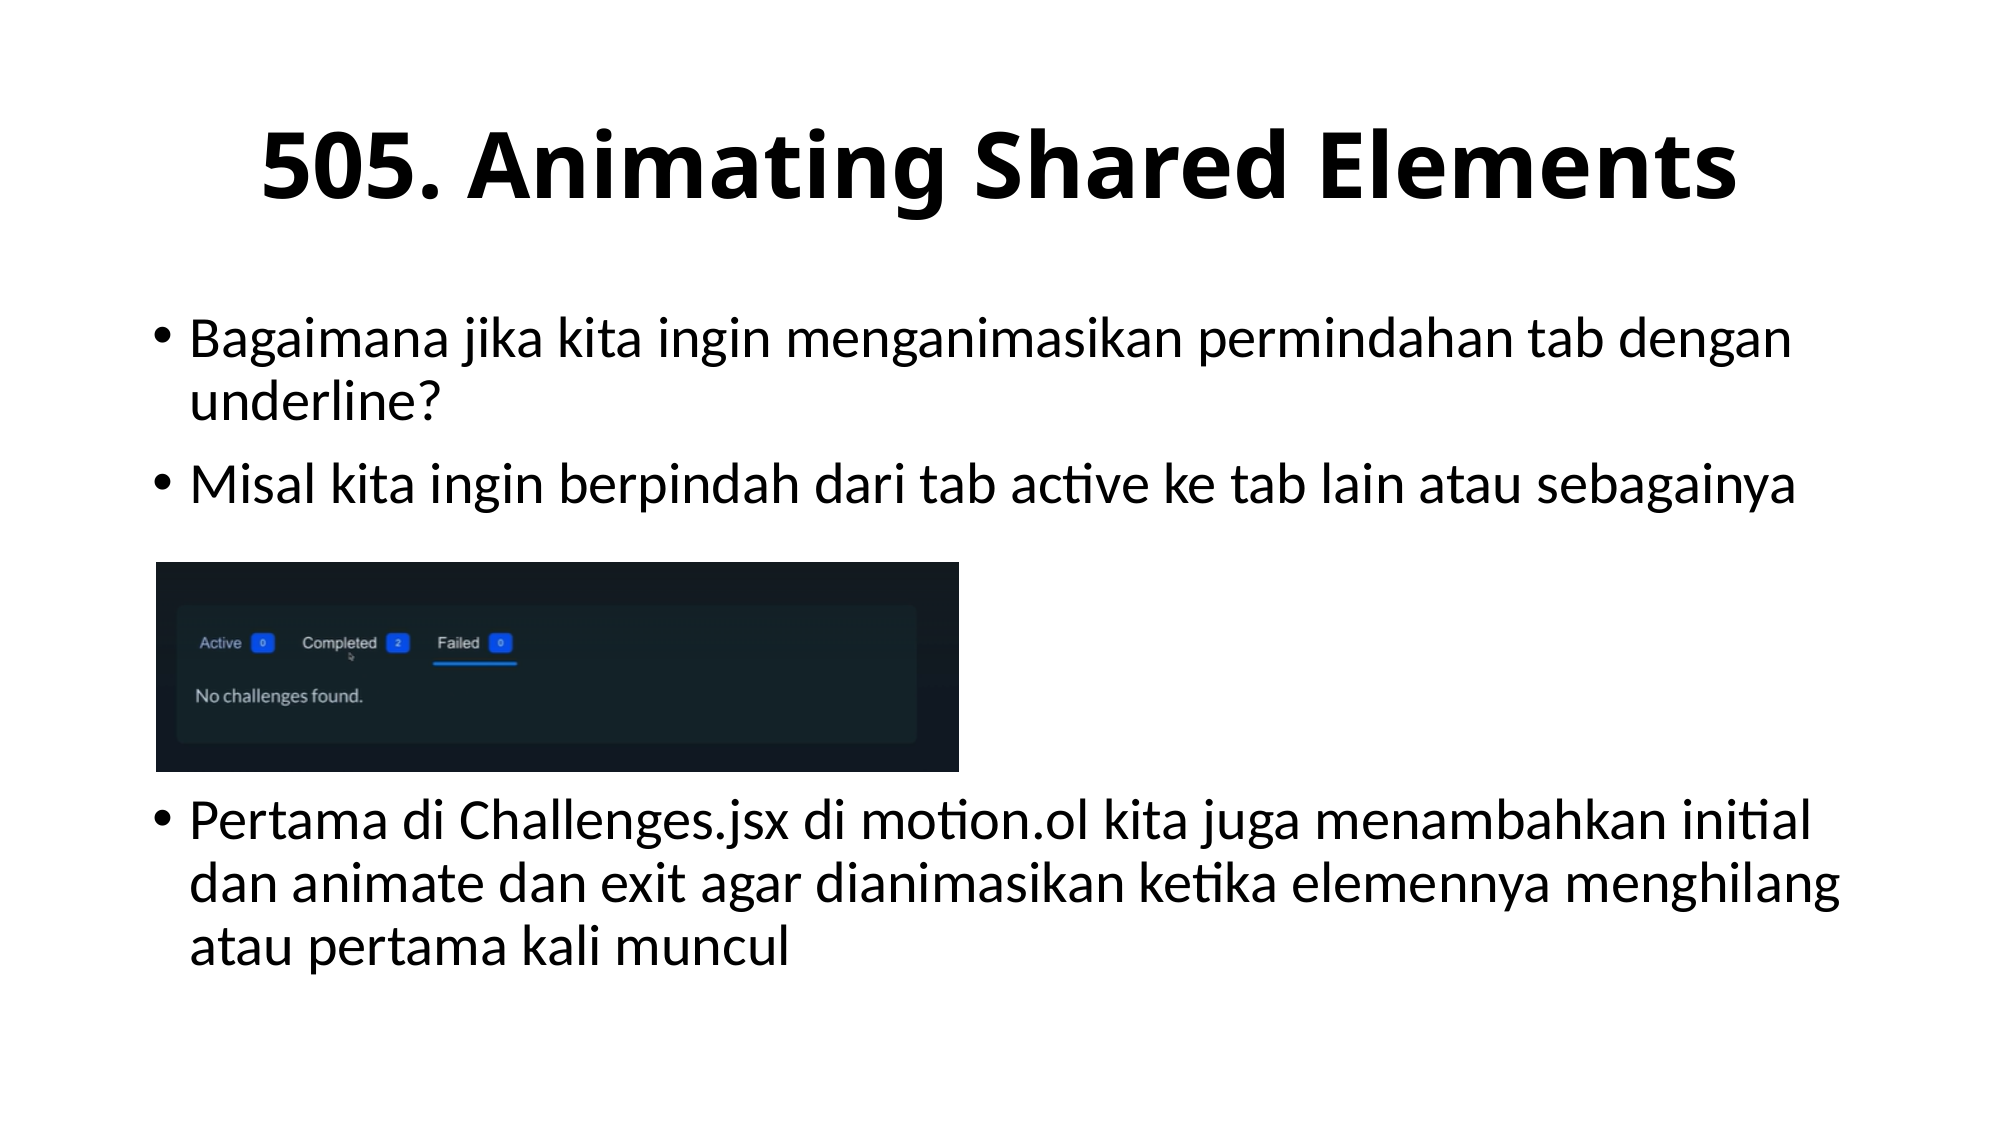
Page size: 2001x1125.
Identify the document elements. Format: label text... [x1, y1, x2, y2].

picture [156, 562, 959, 772]
title 505. Animating Shared Elements [137, 59, 1863, 278]
list Bagaimana jika kita ingin menganimasikan permindahan tab dengan underline? Misal kita ingin berpindah dari tab active ke tab lain atau sebagainya Pertama di Challenges.jsx di motion.ol kita juga menambahkan initial dan animate dan exit agar dianimasikan ketika elemennya menghilang atau pertama kali muncul [137, 299, 1863, 1014]
